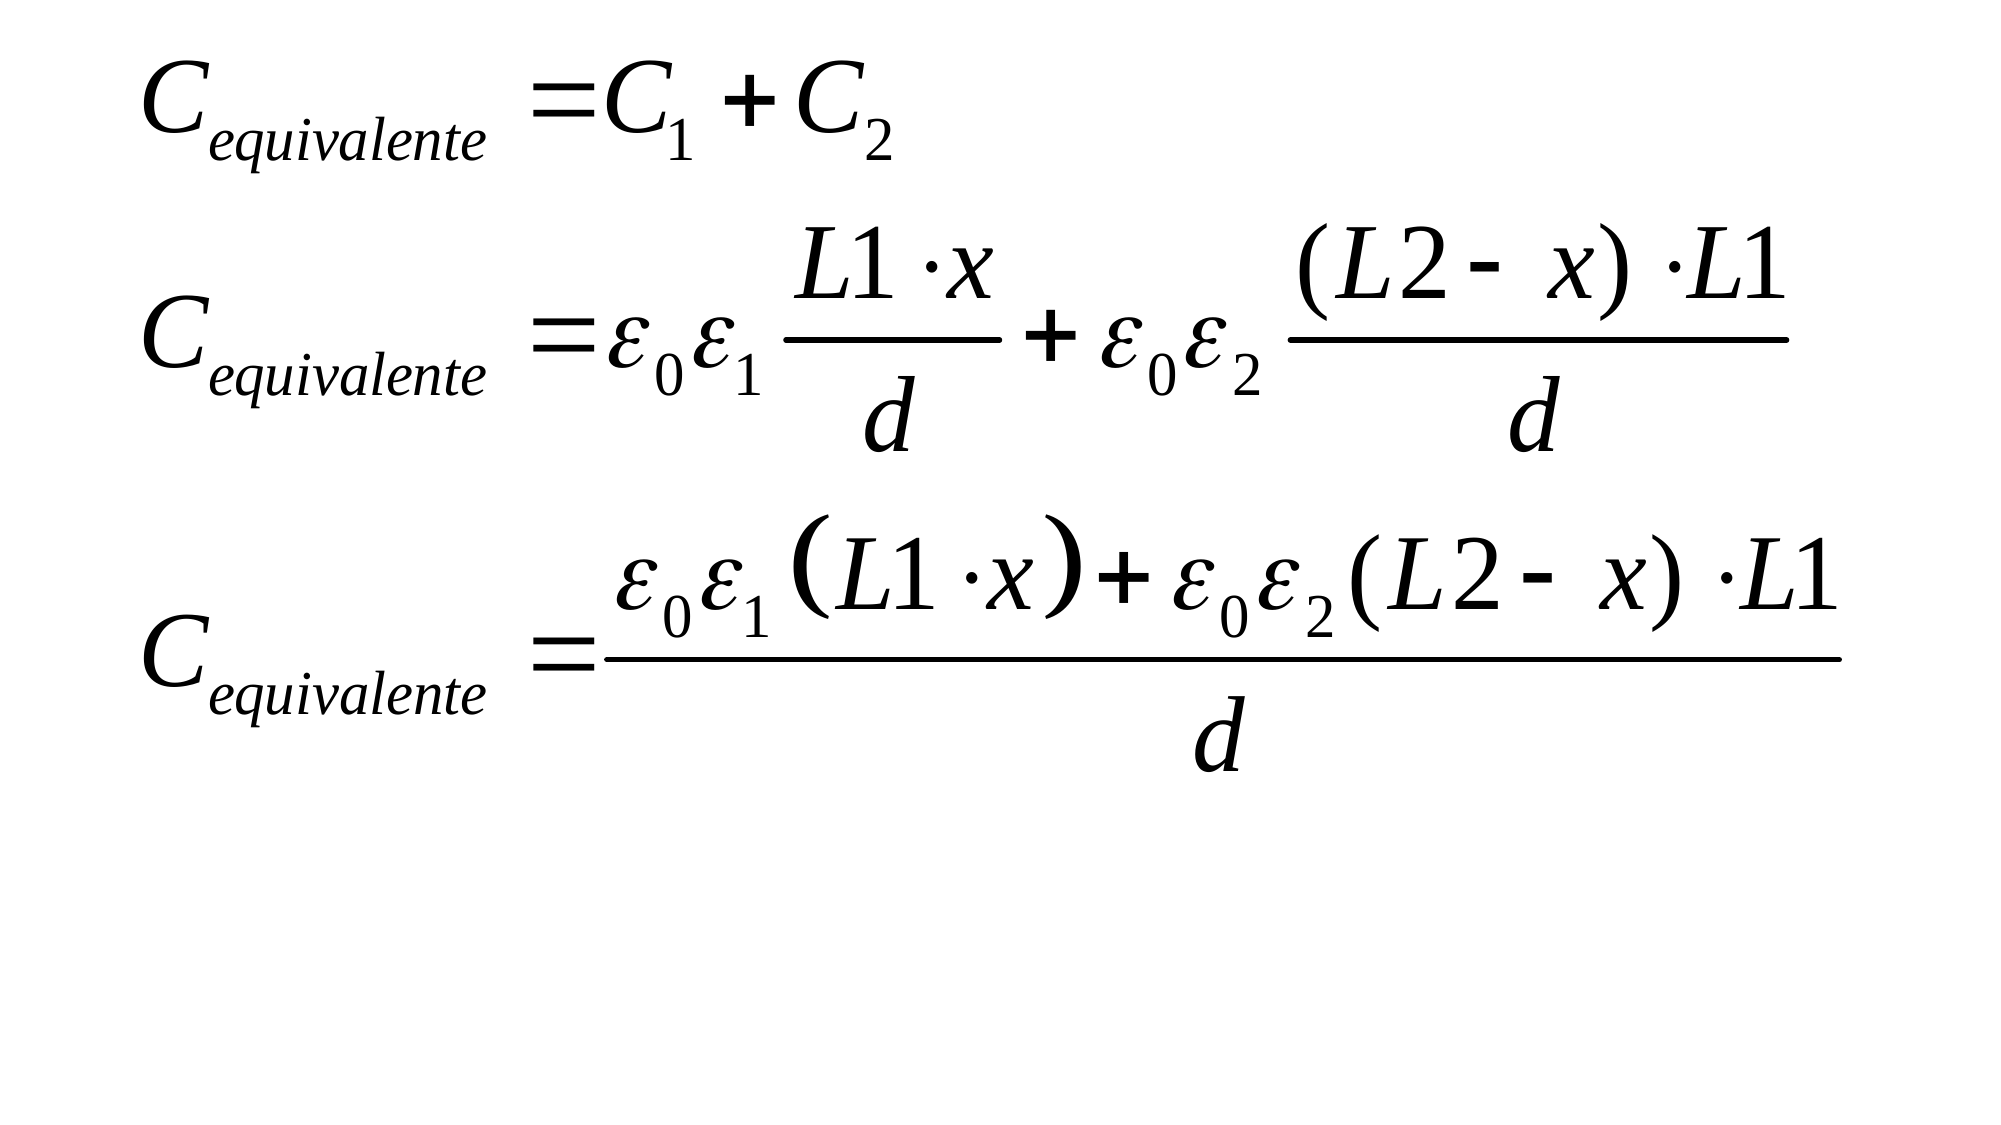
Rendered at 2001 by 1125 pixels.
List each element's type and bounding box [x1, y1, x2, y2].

text_box [125, 497, 1862, 795]
text_box [125, 24, 915, 195]
text_box [125, 195, 1809, 476]
